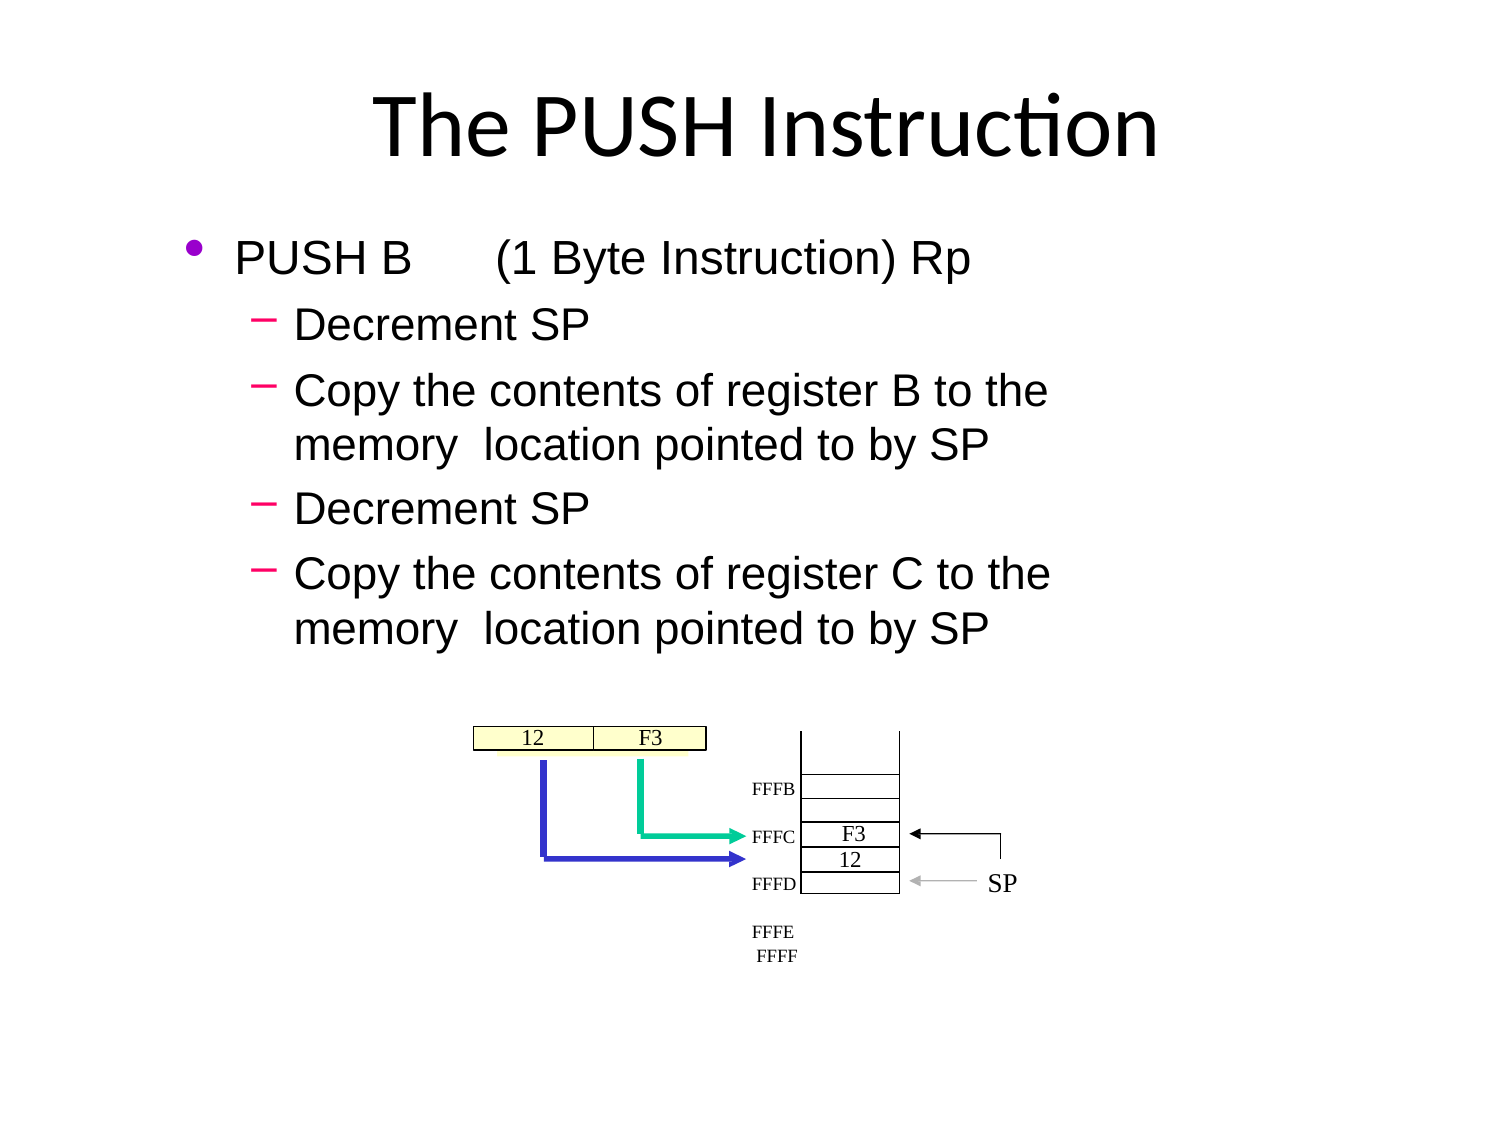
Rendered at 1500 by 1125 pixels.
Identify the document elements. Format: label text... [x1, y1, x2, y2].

table_cell F3 [802, 823, 899, 846]
table_cell [802, 775, 899, 798]
title The PUSH Instruction [312, 24, 1220, 213]
text_box PUSH B (1 Byte Instruction) Rp Decrement SP Copy the contents of register B to the memory location pointed to by SP Decrement SP Copy the contents of register C to the memory location pointed to by SP B C [182, 213, 1227, 754]
text_box F3 [594, 726, 706, 731]
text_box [496, 732, 747, 868]
table_header [802, 731, 899, 774]
text_box SP [985, 863, 1019, 898]
table_cell [802, 799, 899, 821]
text_box [909, 875, 977, 887]
table_cell 12 [802, 848, 899, 871]
table_cell [802, 873, 899, 893]
text_box FFFB FFFC FFFD FFFE FFFF [749, 773, 799, 966]
text_box 12 [473, 726, 594, 751]
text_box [909, 828, 1002, 860]
